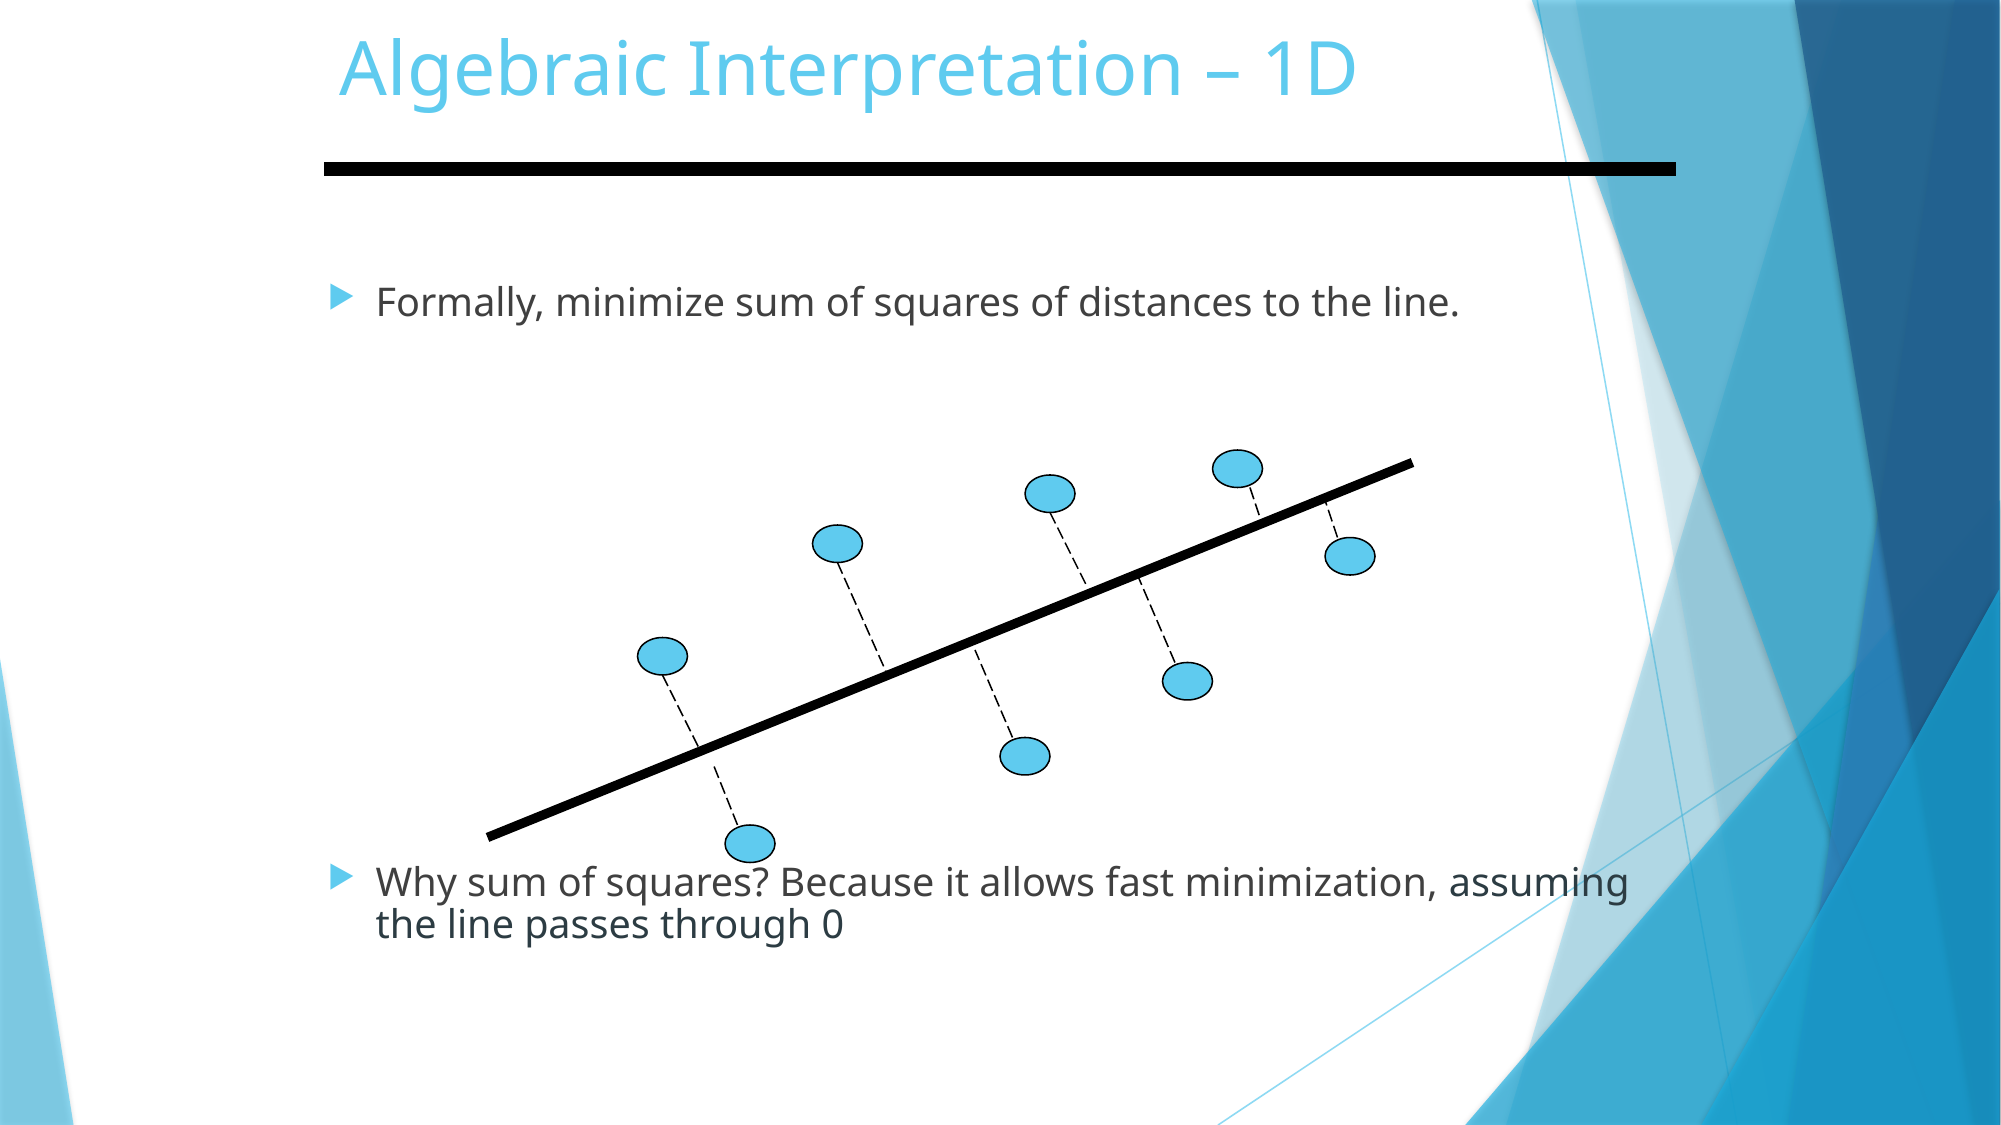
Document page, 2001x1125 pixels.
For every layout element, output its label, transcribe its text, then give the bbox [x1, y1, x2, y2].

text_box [486, 449, 1413, 863]
list Formally, minimize sum of squares of distances to the line. Why sum of squares? Because it allows fast minimization, assuming the line passes through 0 [312, 275, 1713, 956]
title Algebraic Interpretation – 1D [324, 12, 1675, 200]
